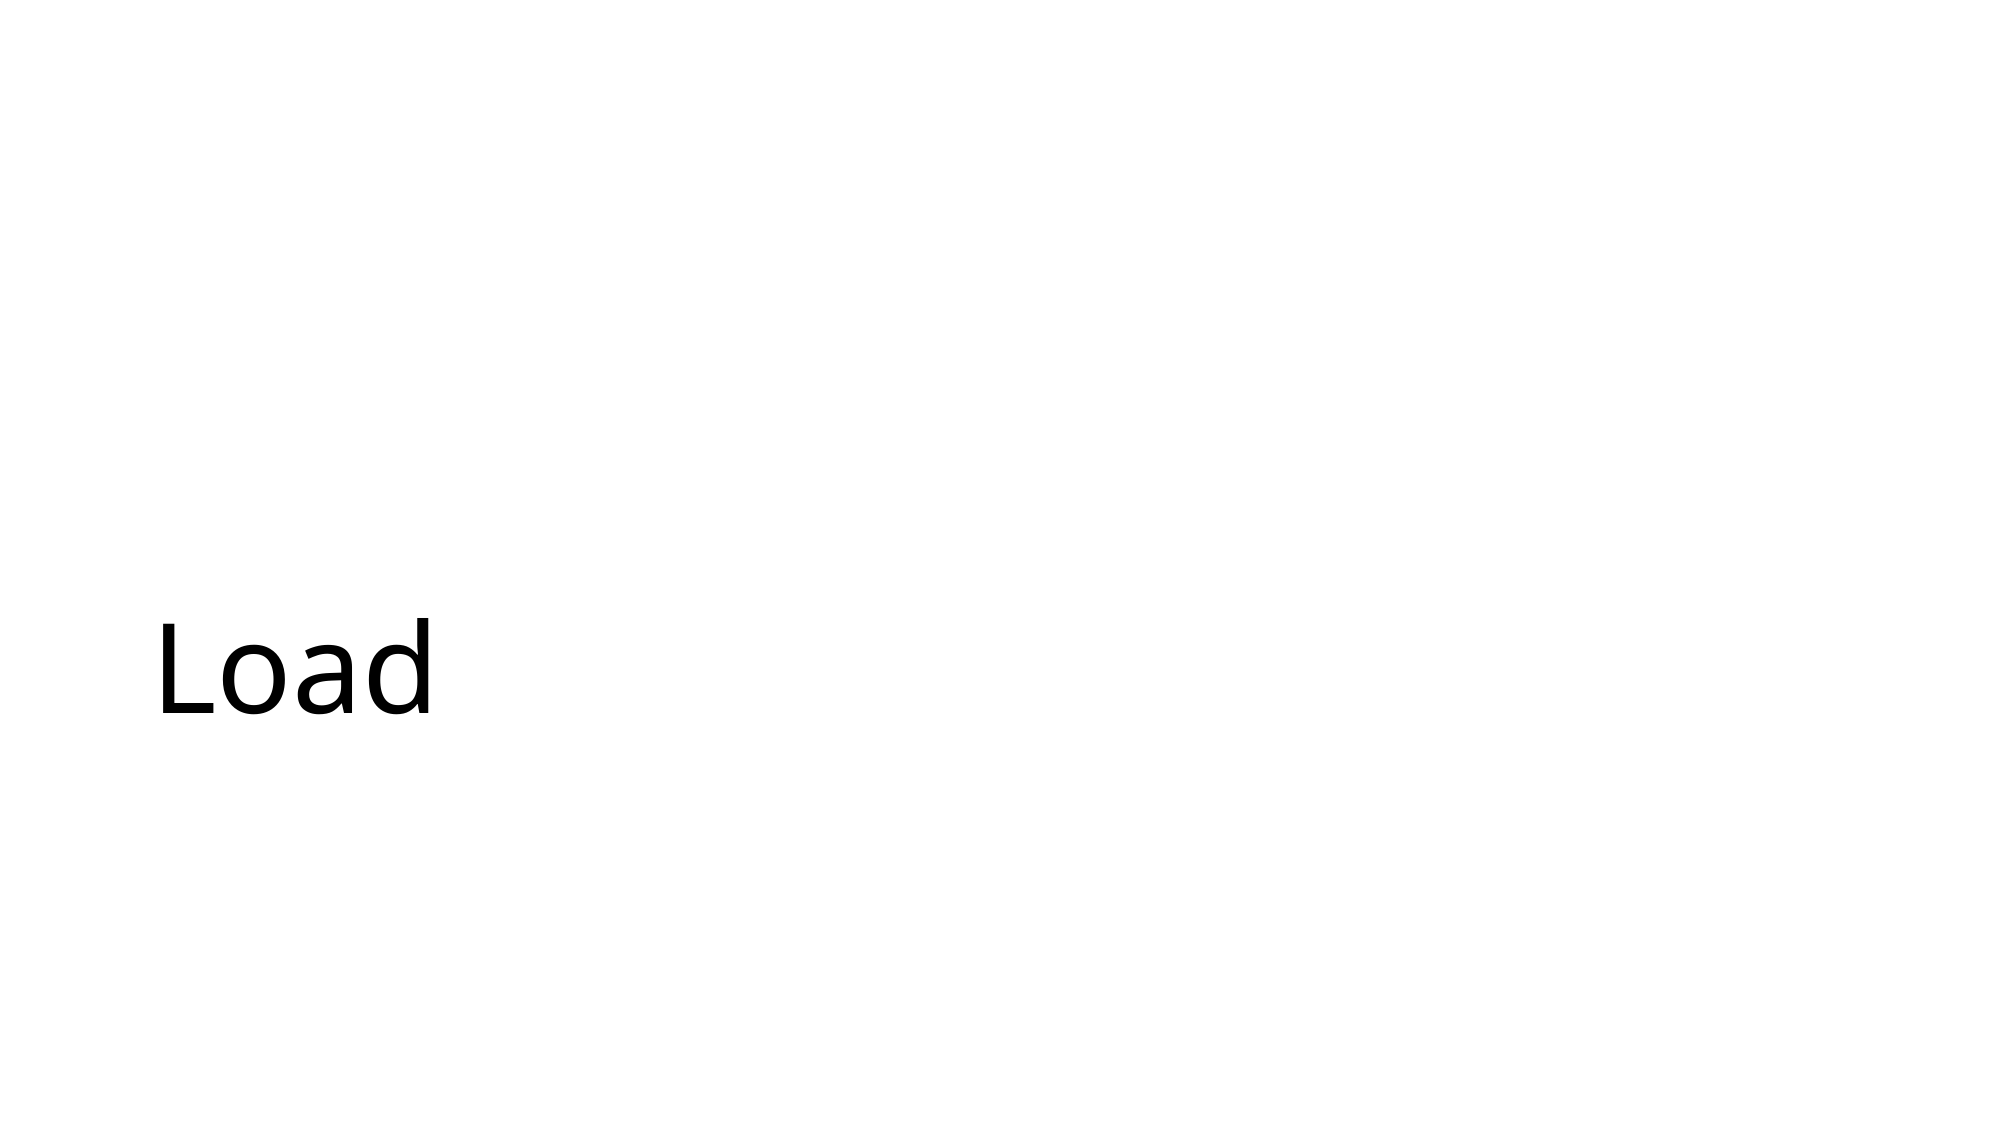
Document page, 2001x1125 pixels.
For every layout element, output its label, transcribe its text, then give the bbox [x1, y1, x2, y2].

title Load [136, 280, 1862, 749]
